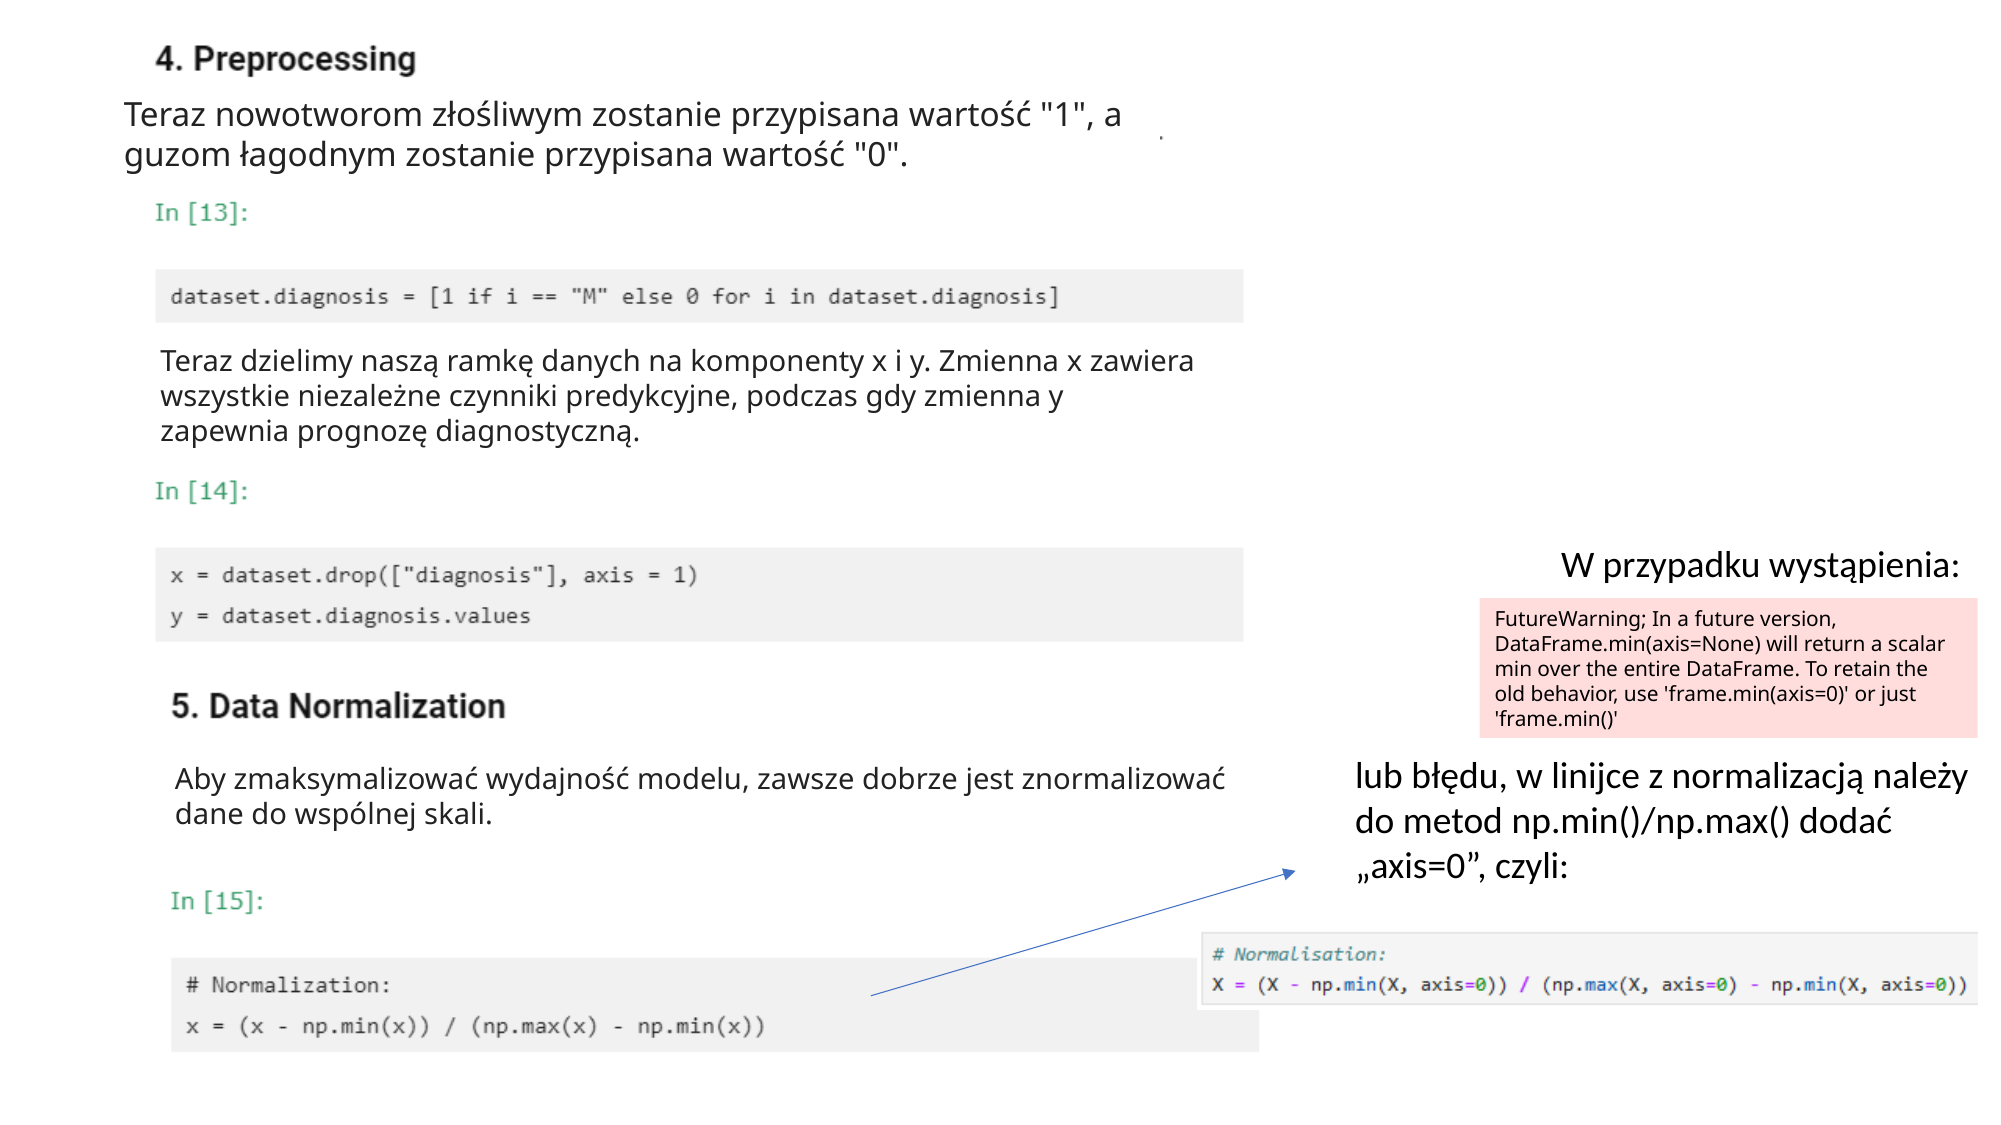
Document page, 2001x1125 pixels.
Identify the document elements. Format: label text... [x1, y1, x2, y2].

picture [134, 676, 1978, 1060]
text_box W przypadku wystąpienia: [1546, 532, 1976, 592]
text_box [870, 870, 1296, 996]
picture [108, 13, 1264, 667]
text_box lub błędu, w linijce z normalizacją należy do metod np.min()/np.max() dodać „axis=0”, czyli: [1340, 743, 2000, 894]
text_box FutureWarning; In a future version, DataFrame.min(axis=None) will return a scalar min over the entire DataFrame. To retain the old behavior, use 'frame.min(axis=0)' or just 'frame.min()' [1479, 598, 1978, 738]
